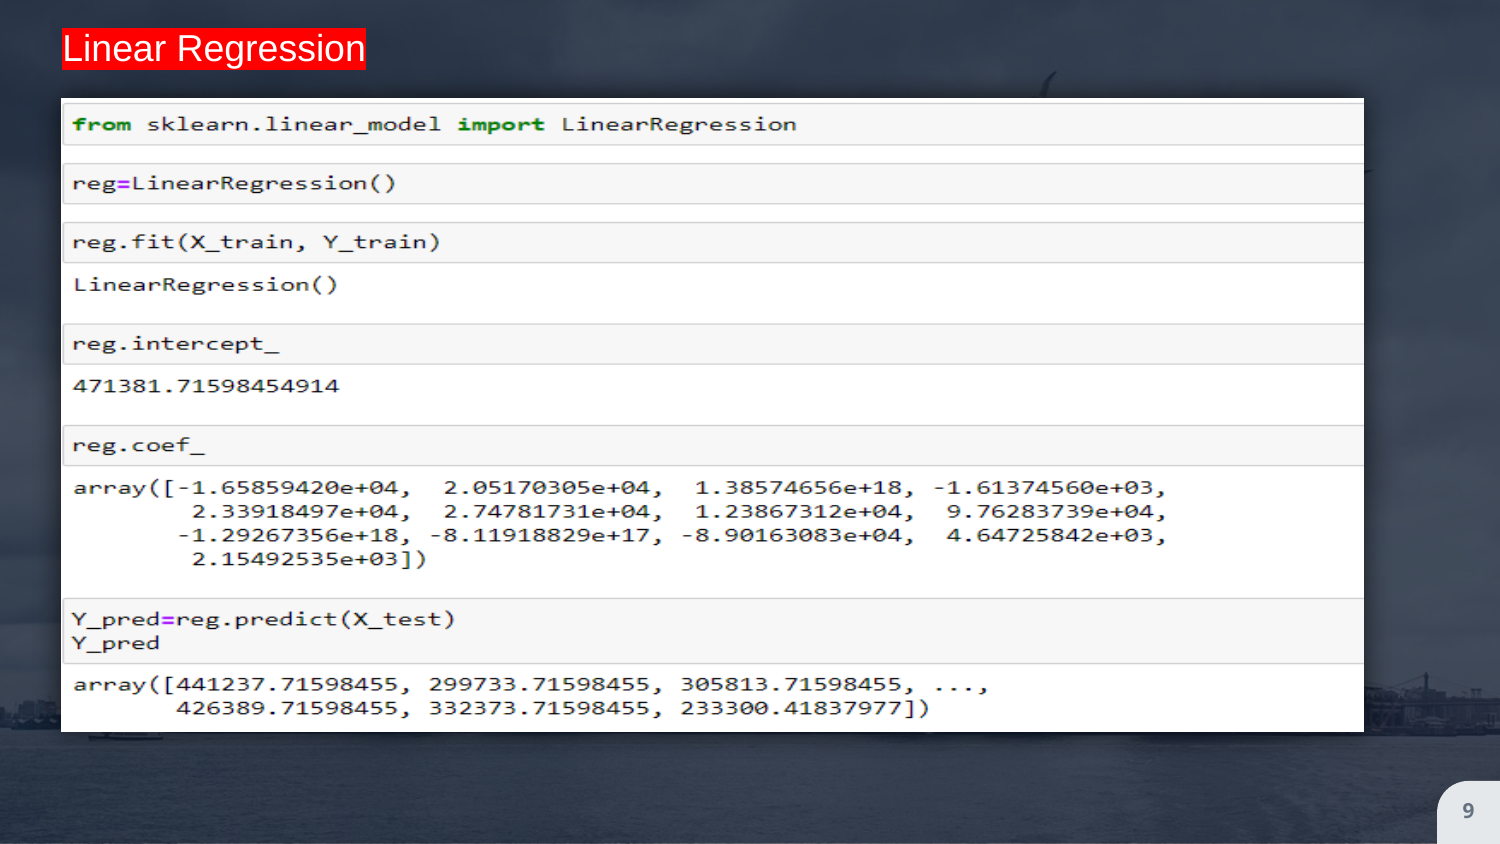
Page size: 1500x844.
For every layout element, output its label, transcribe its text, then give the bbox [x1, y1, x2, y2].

text_box Linear Regression [47, 16, 798, 77]
picture [60, 97, 1364, 732]
slide_number ‹#› [1437, 780, 1500, 844]
